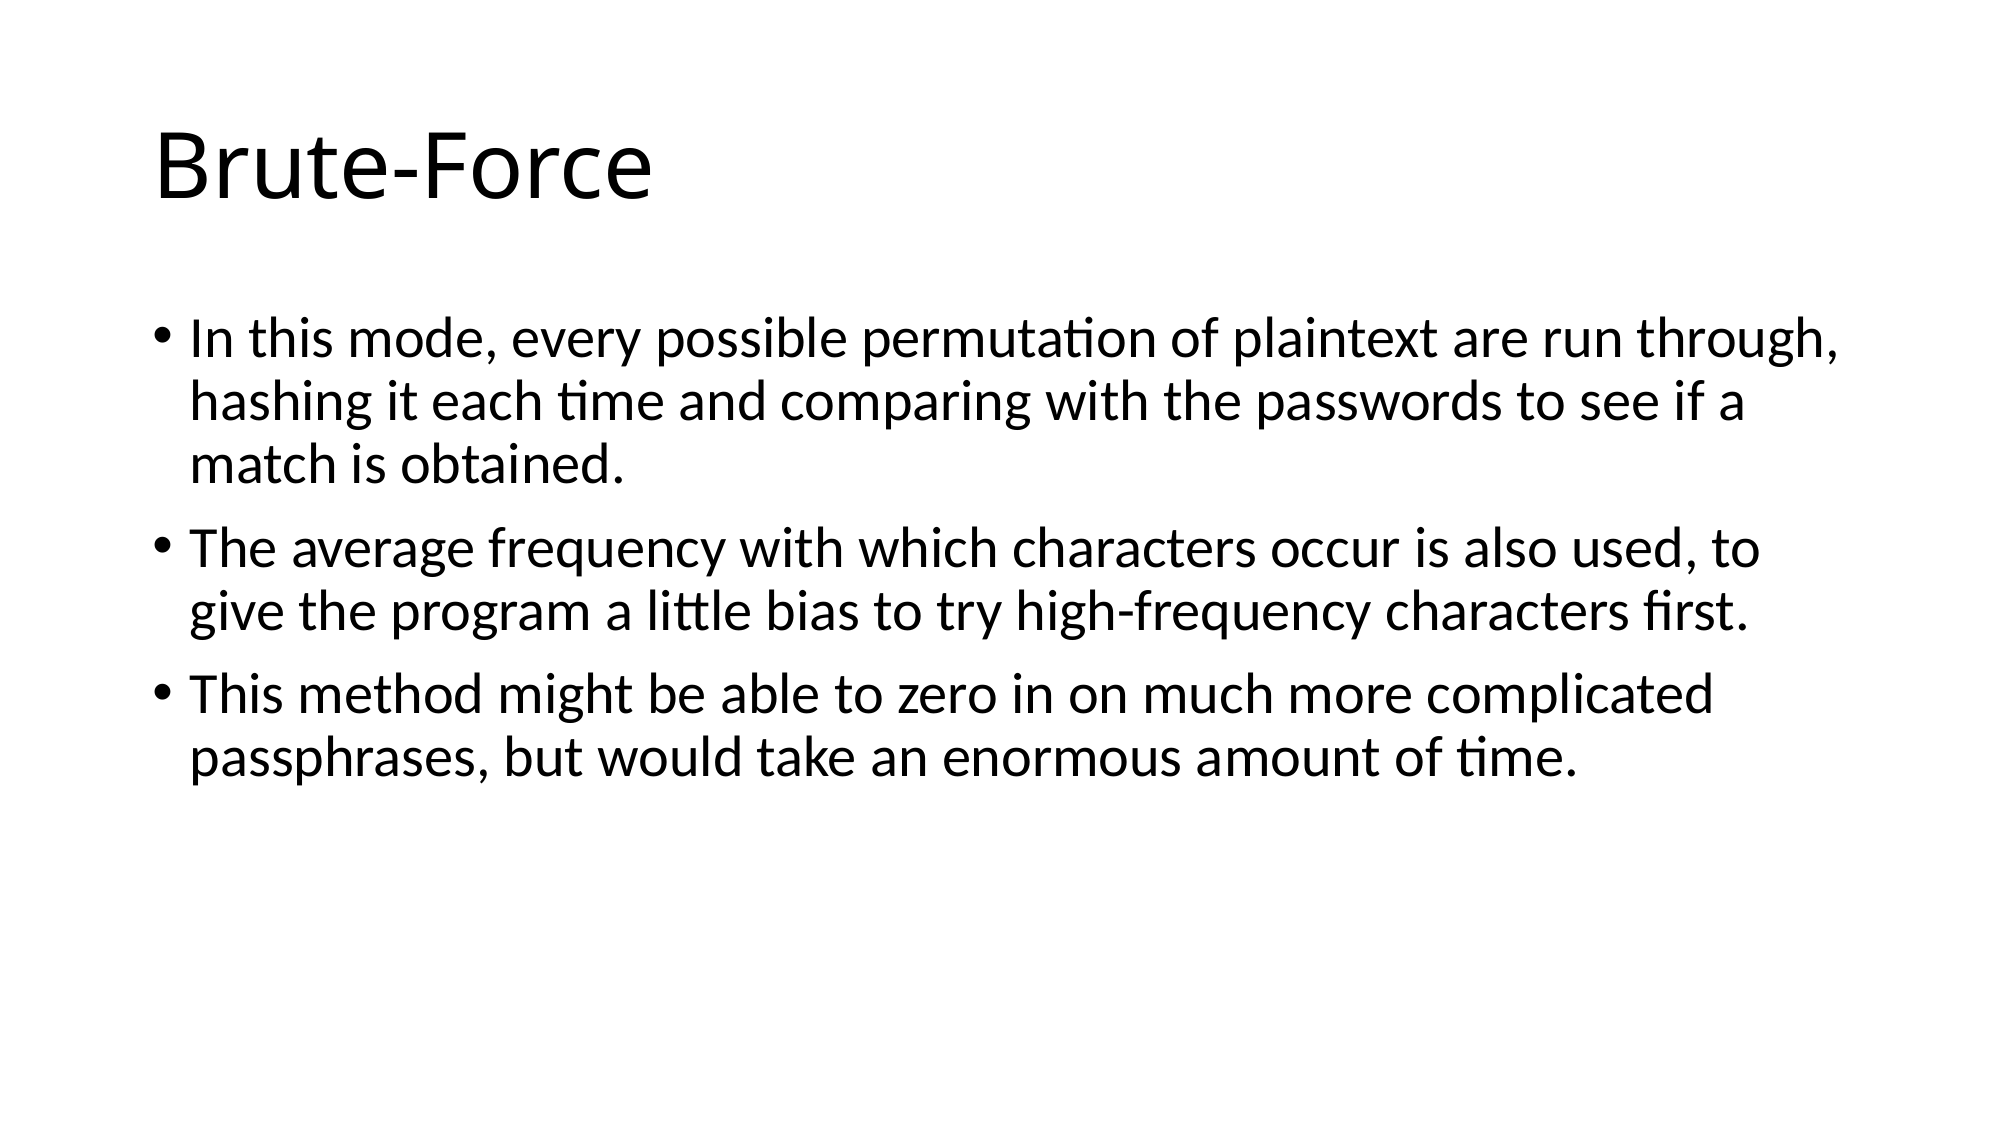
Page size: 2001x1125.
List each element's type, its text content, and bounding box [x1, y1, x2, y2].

title Brute-Force [137, 59, 1863, 278]
list In this mode, every possible permutation of plaintext are run through, hashing it each time and comparing with the passwords to see if a match is obtained. The average frequency with which characters occur is also used, to give the program a little bias to try high-frequency characters first. This method might be able to zero in on much more complicated passphrases, but would take an enormous amount of time. [137, 299, 1863, 1014]
